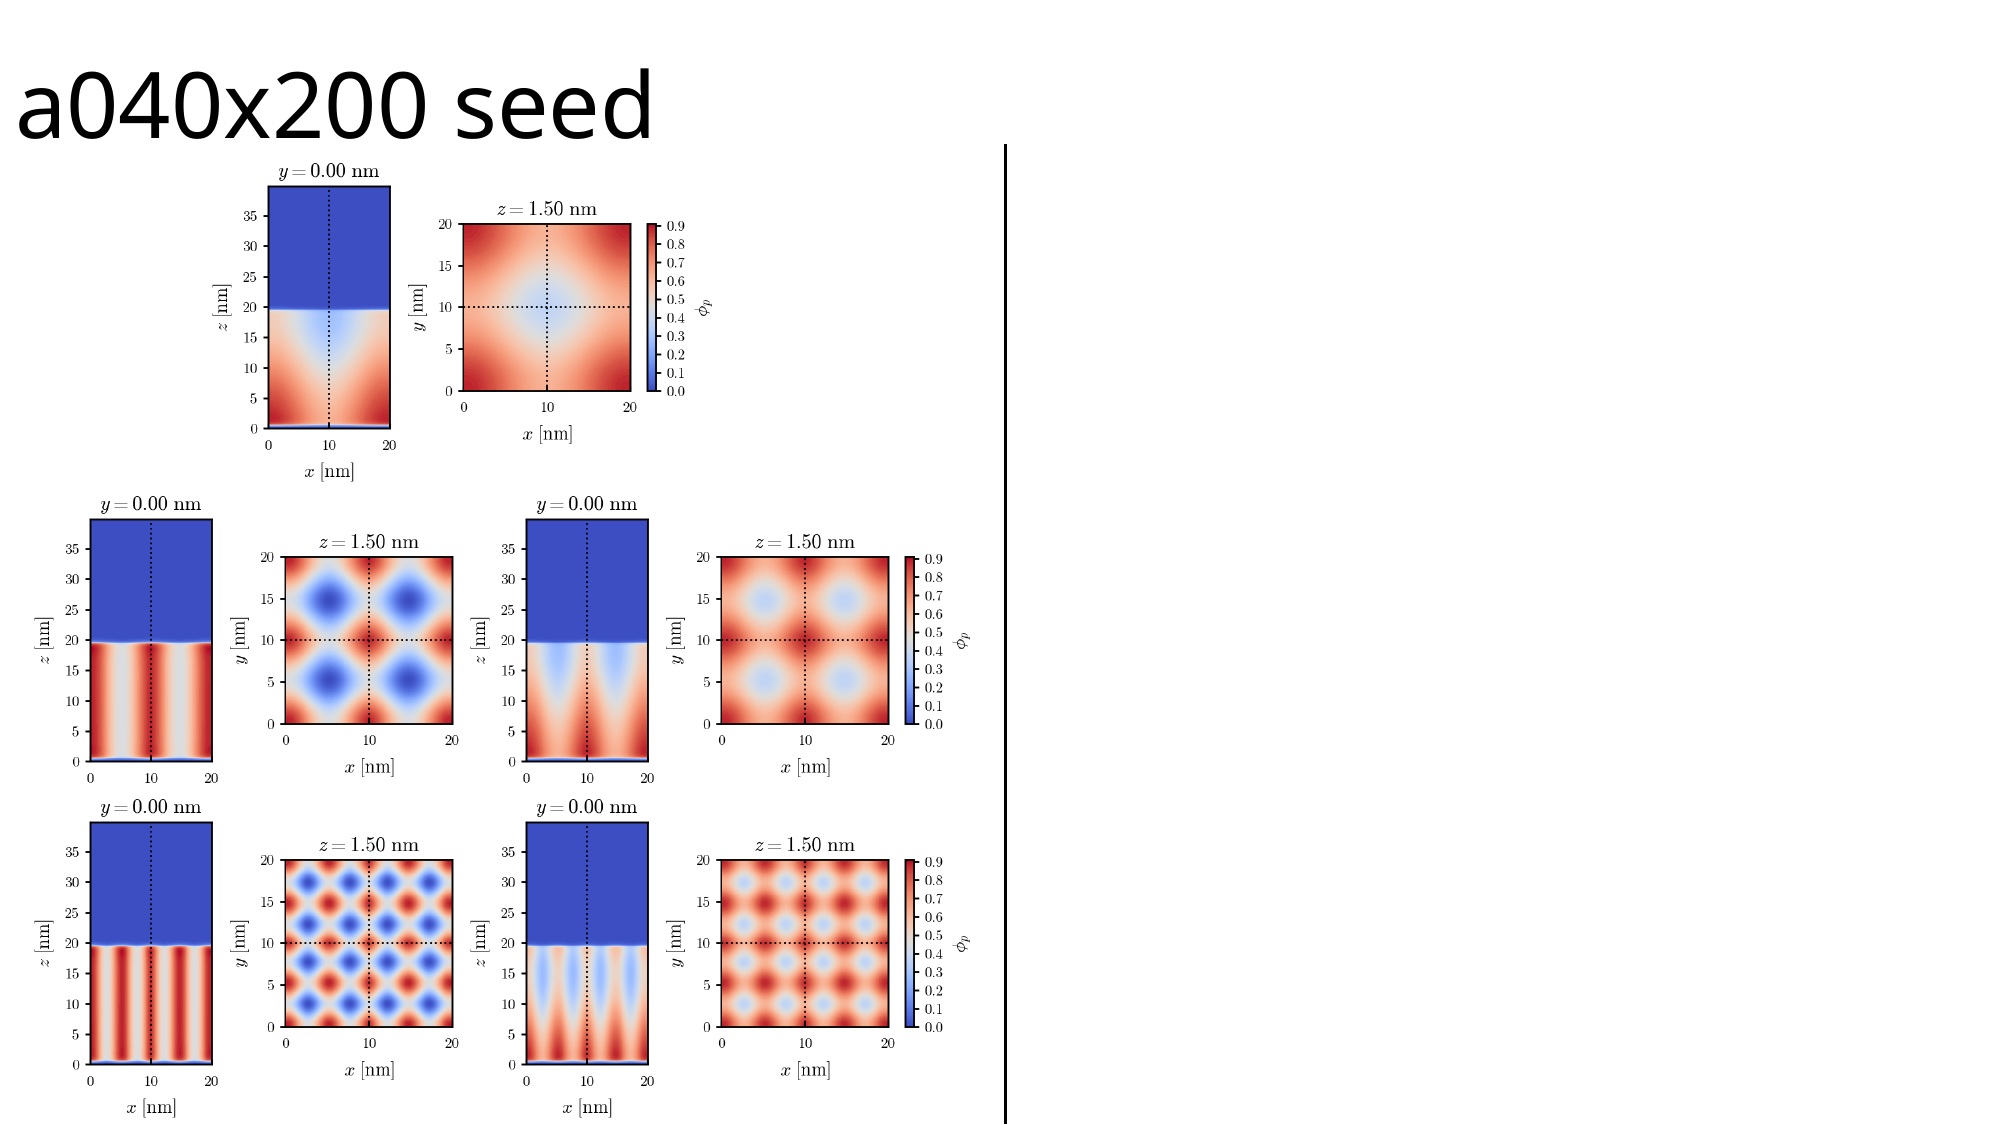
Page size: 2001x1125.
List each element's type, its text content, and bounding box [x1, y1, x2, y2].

title a040x200 seed [0, 0, 1725, 218]
picture [27, 155, 979, 1125]
